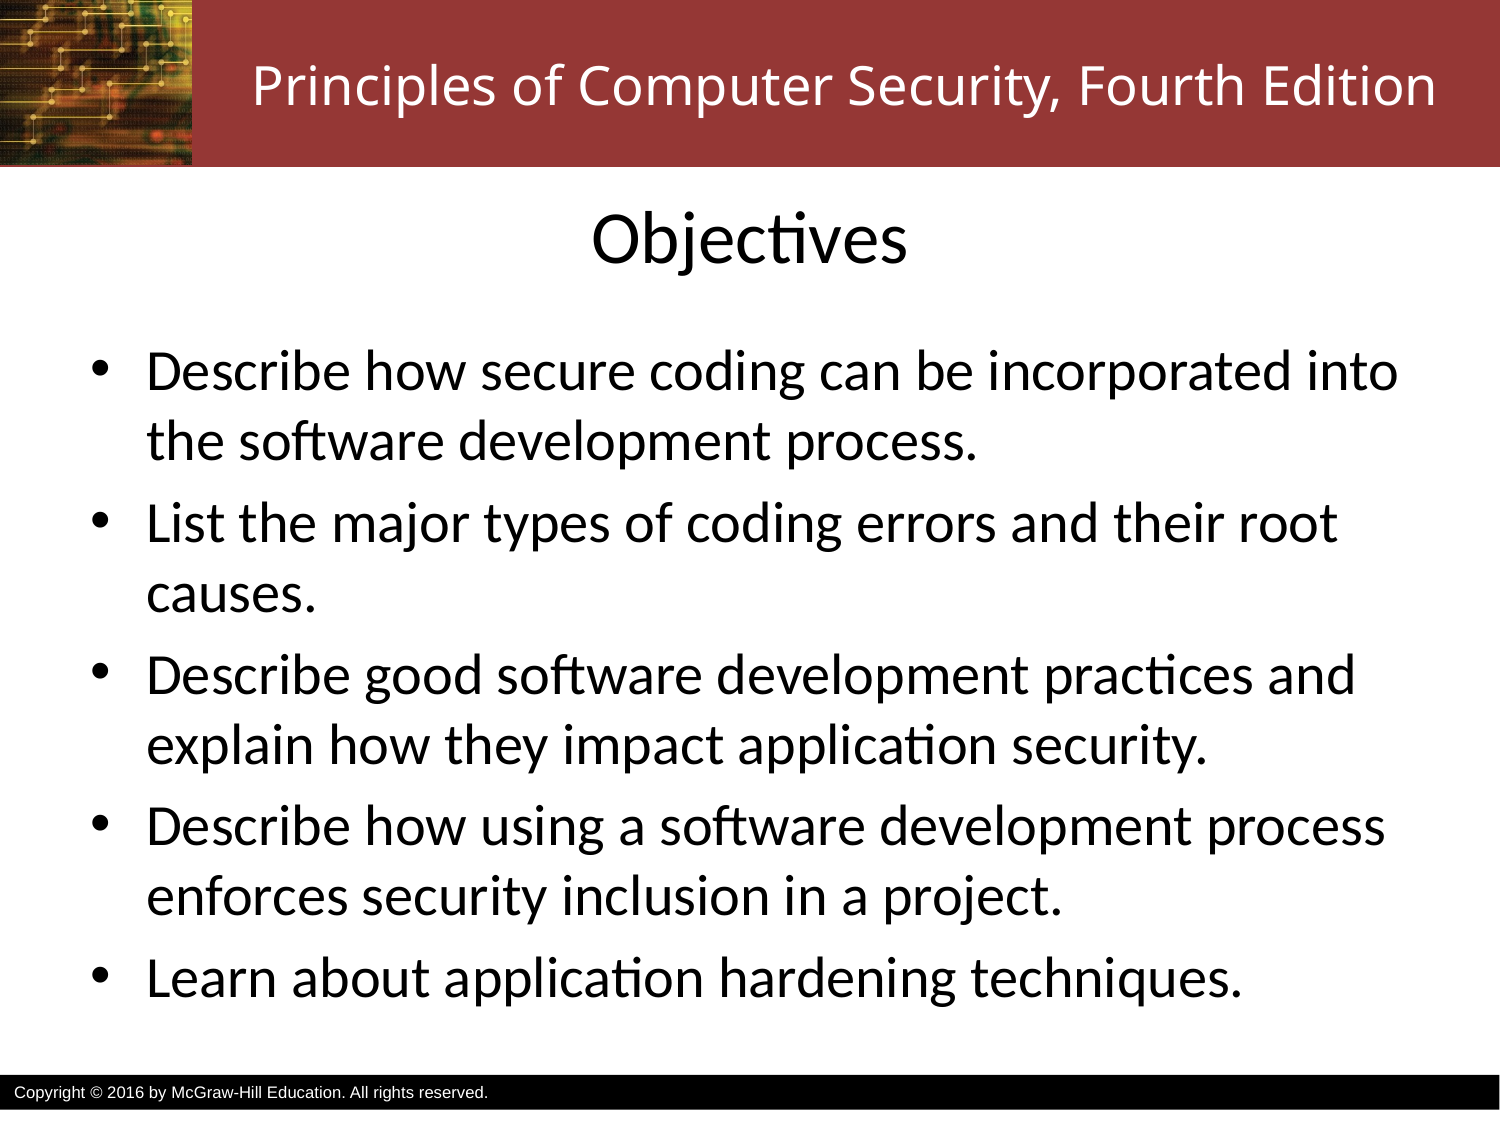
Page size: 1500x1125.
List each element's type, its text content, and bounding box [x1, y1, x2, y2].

list Describe how secure coding can be incorporated into the software development process. List the major types of coding errors and their root causes. Describe good software development practices and explain how they impact application security. Describe how using a software development process enforces security inclusion in a project. Learn about application hardening techniques. [75, 324, 1425, 1005]
picture [0, 0, 192, 165]
title Objectives [75, 181, 1425, 324]
